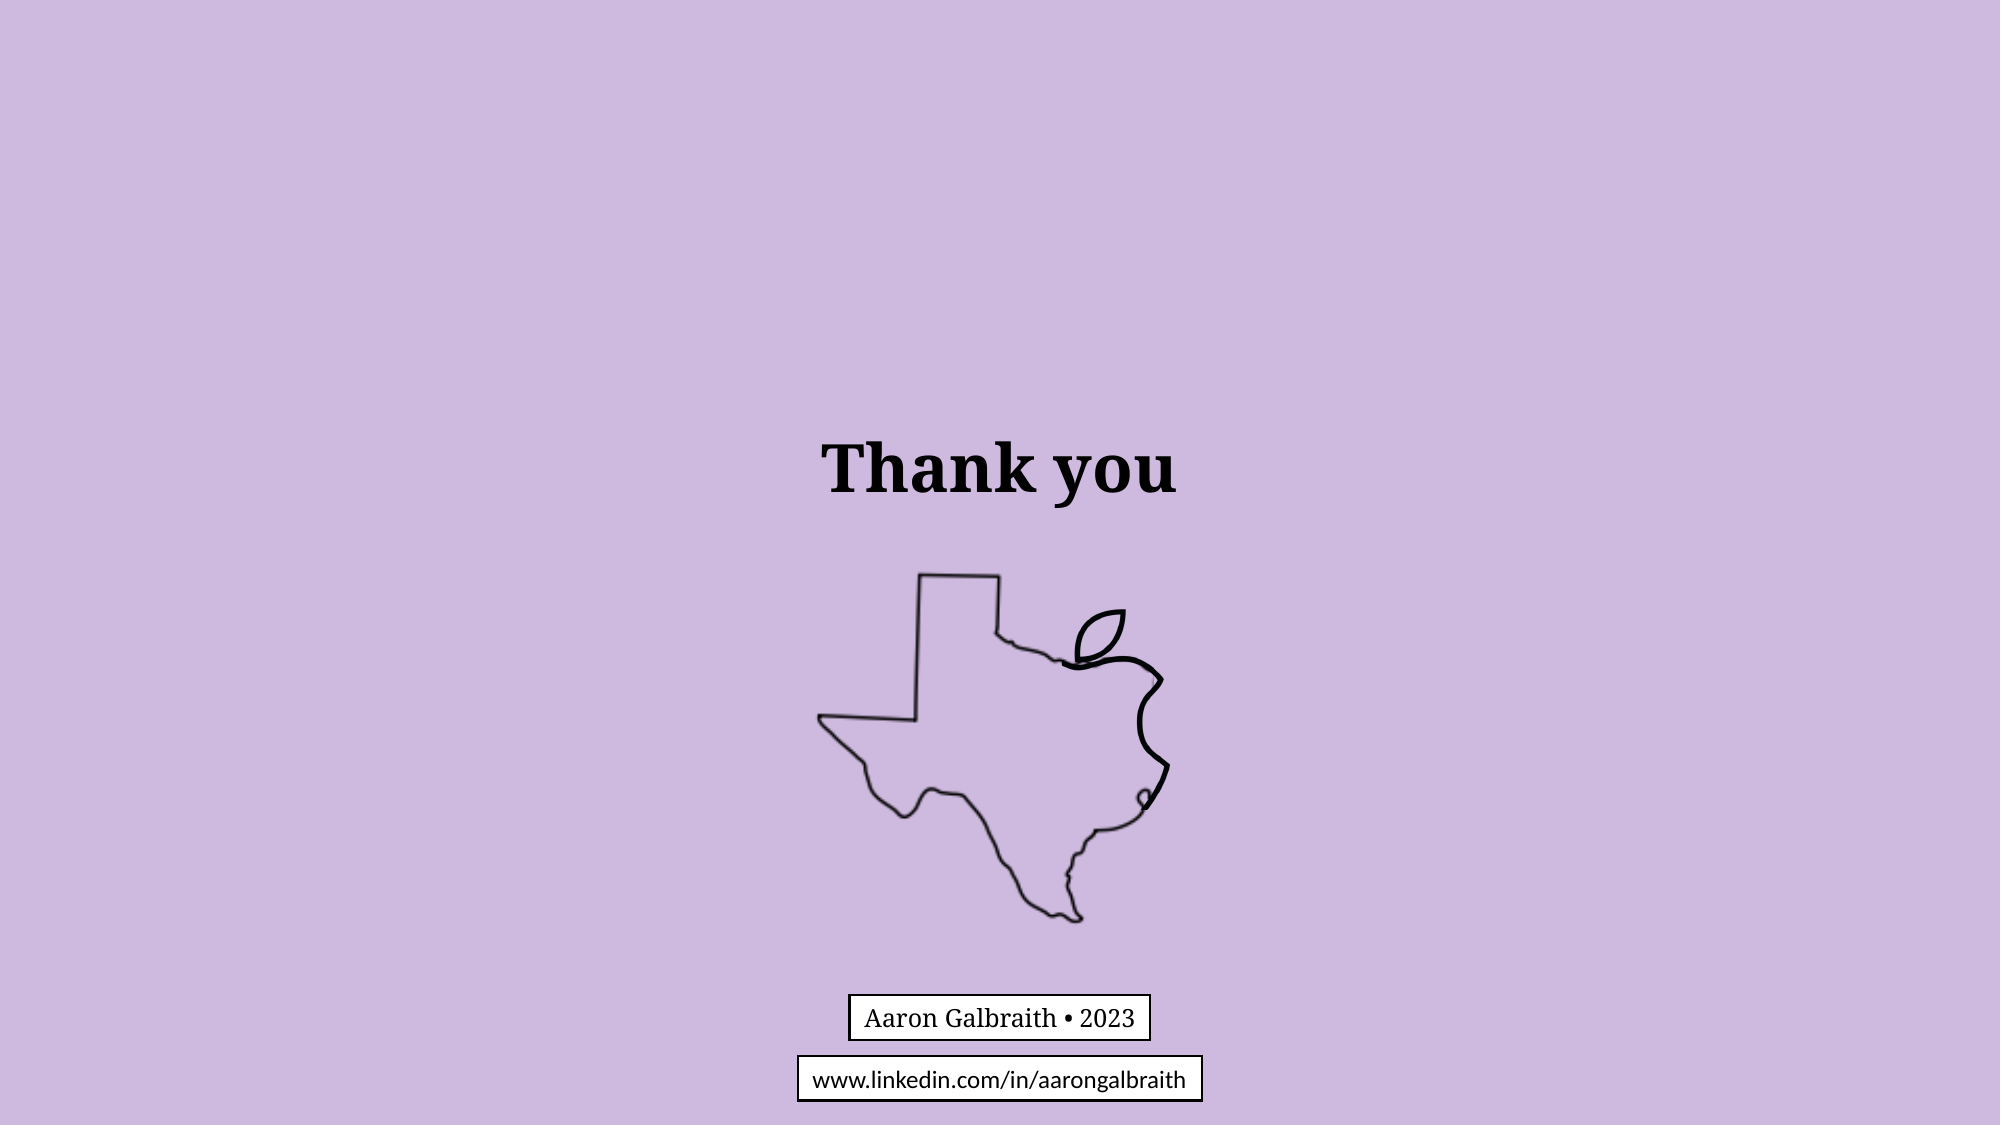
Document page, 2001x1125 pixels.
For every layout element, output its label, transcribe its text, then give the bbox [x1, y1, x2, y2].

text_box www.linkedin.com/in/aarongalbraith [797, 1055, 1203, 1102]
text_box Thank you [565, 373, 1435, 569]
picture [791, 541, 1248, 959]
text_box Aaron Galbraith • 2023 [848, 994, 1151, 1041]
